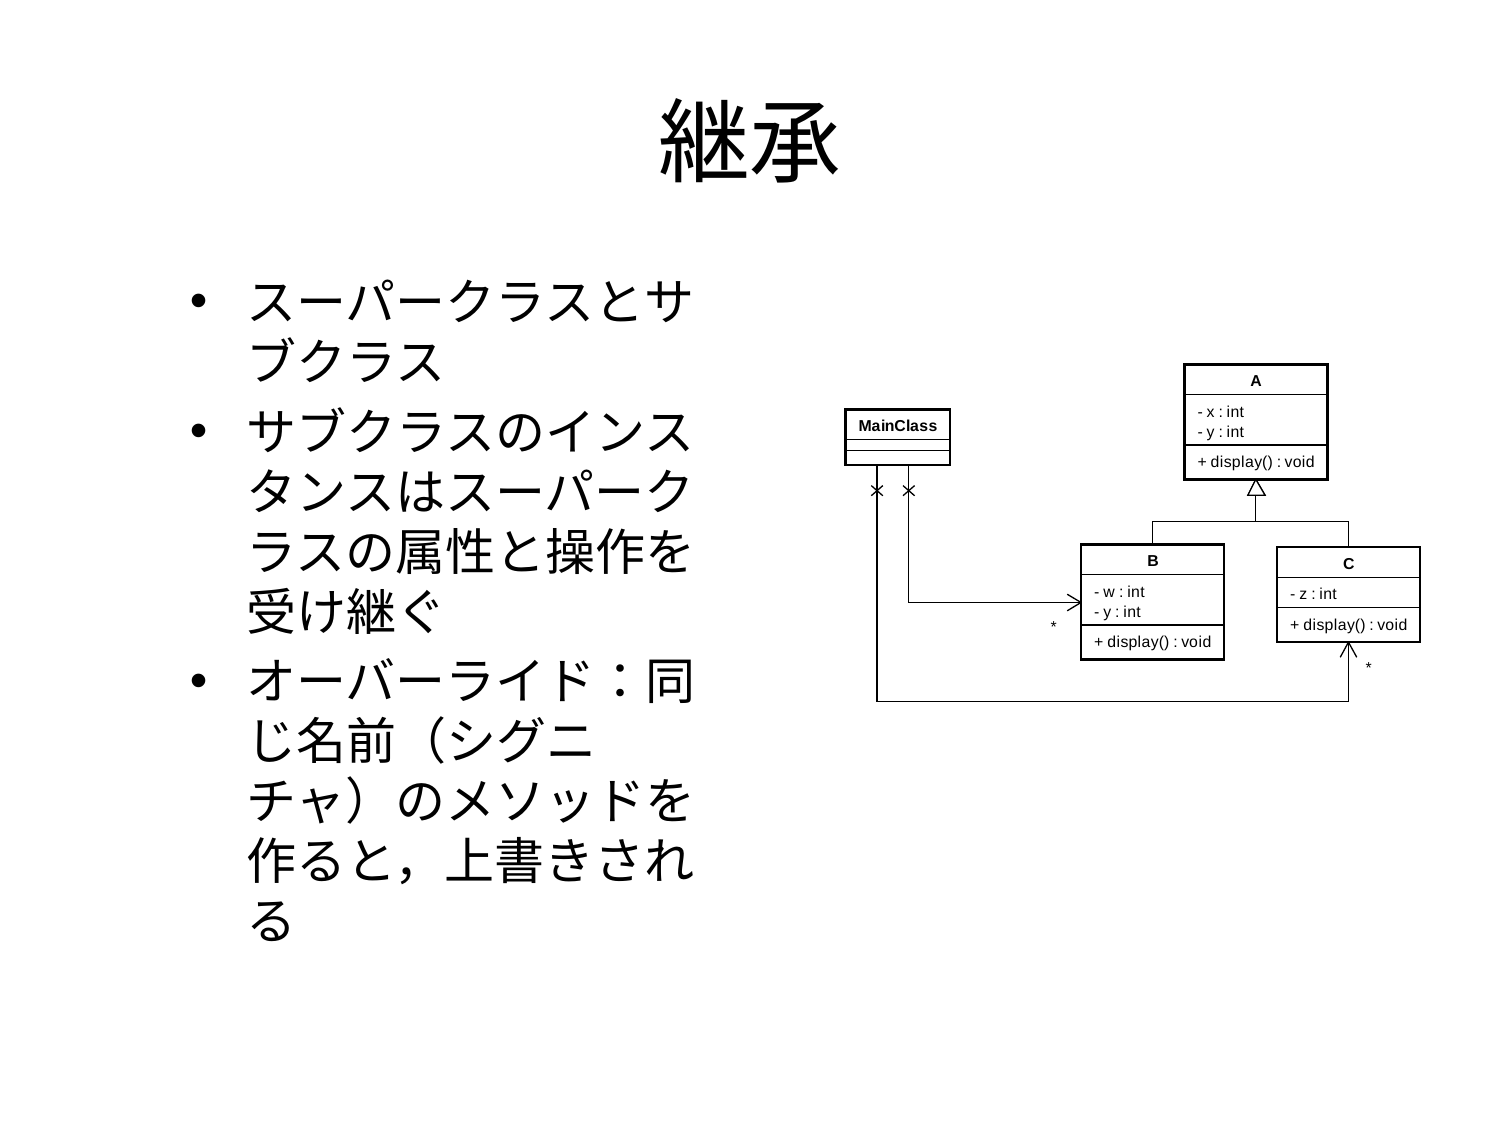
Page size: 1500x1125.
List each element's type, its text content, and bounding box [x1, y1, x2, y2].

title 継承 [75, 45, 1425, 233]
list スーパークラスとサブクラス サブクラスのインスタンスはスーパークラスの属性と操作を受け継ぐ オーバーライド：同じ名前（シグニチャ）のメソッドを作ると，上書きされる [174, 262, 727, 1006]
picture [831, 351, 1434, 739]
